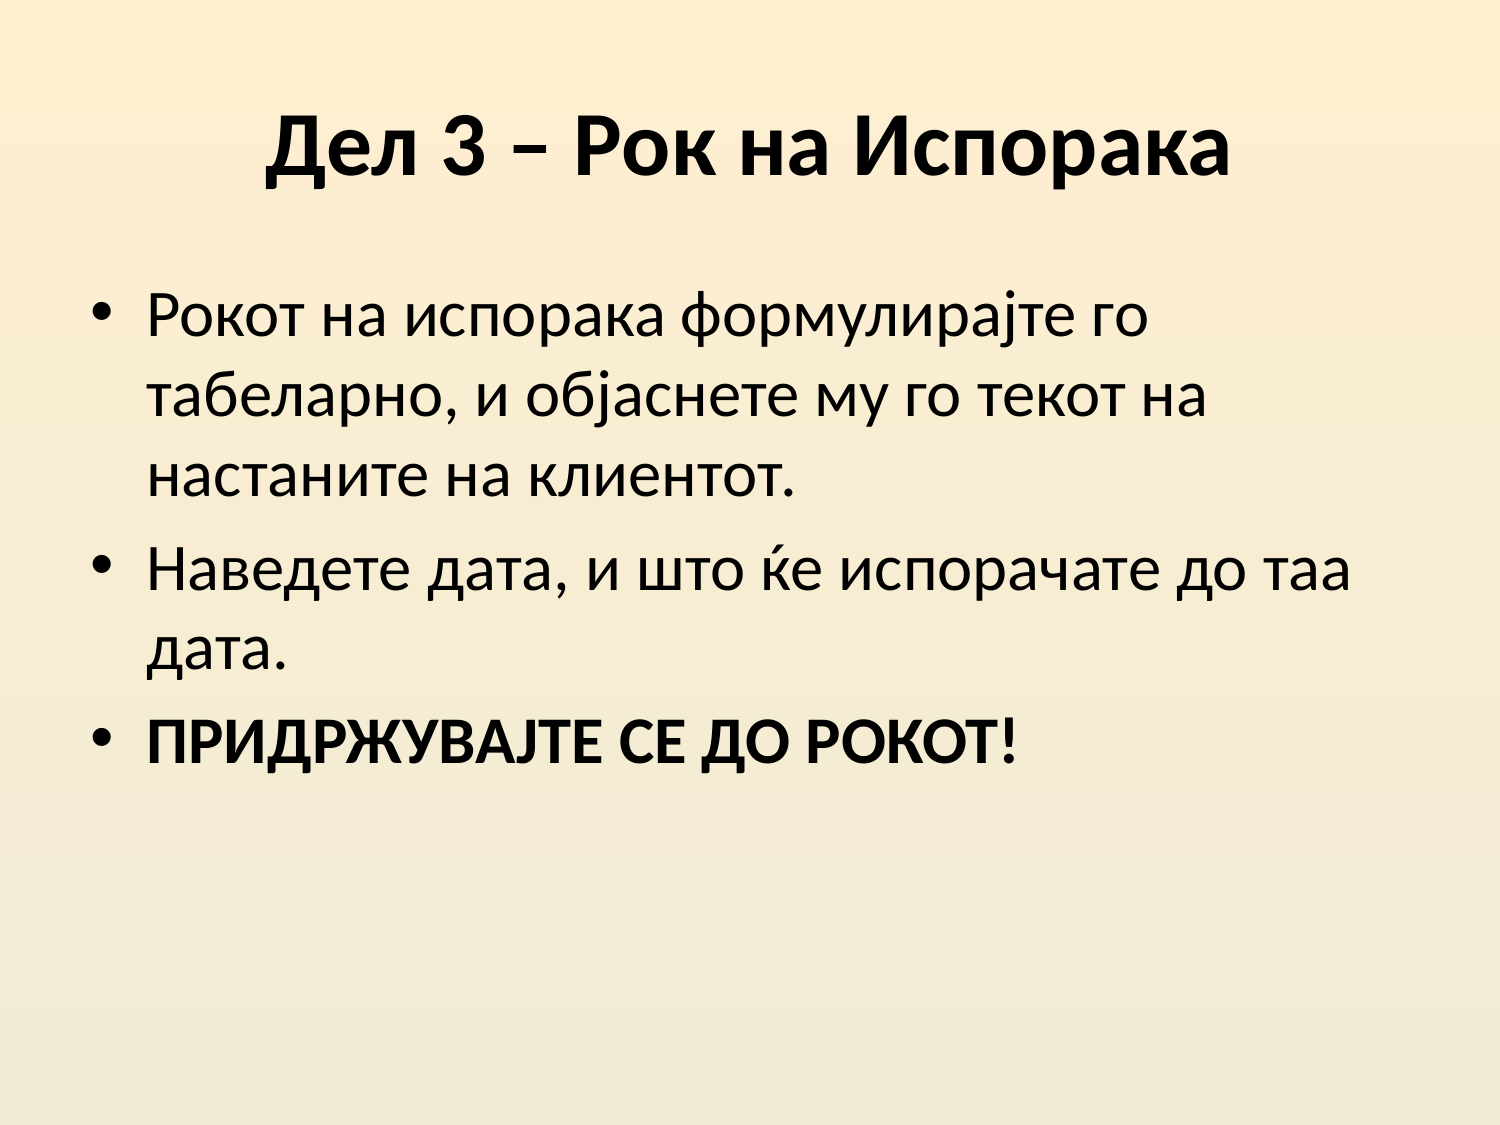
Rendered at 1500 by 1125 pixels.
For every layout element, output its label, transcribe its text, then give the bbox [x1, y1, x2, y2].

title Дел 3 – Рок на Испорака [75, 45, 1425, 233]
list Рокот на испорака формулирајте го табеларно, и објаснете му го текот на настаните на клиентот. Наведете дата, и што ќе испорачате до таа дата. ПРИДРЖУВАЈТЕ СЕ ДО РОКОТ! [75, 262, 1425, 1005]
